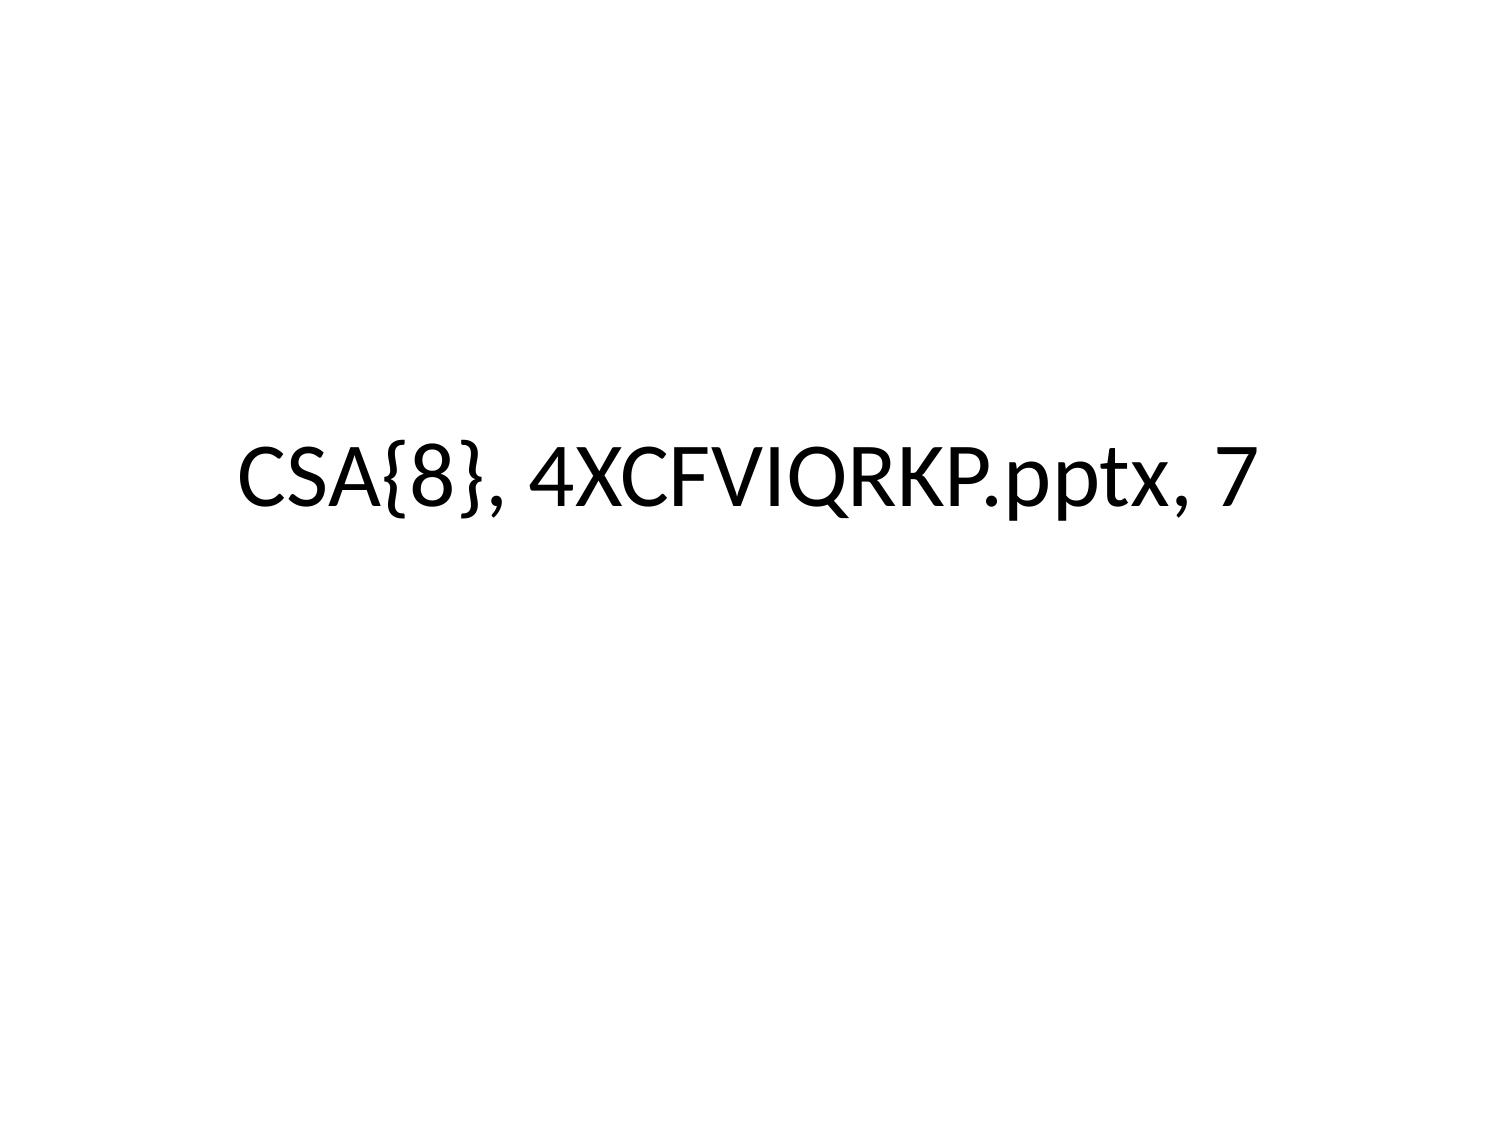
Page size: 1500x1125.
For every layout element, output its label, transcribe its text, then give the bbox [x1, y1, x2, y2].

title CSA{8}, 4XCFVIQRKP.pptx, 7 [112, 349, 1388, 591]
